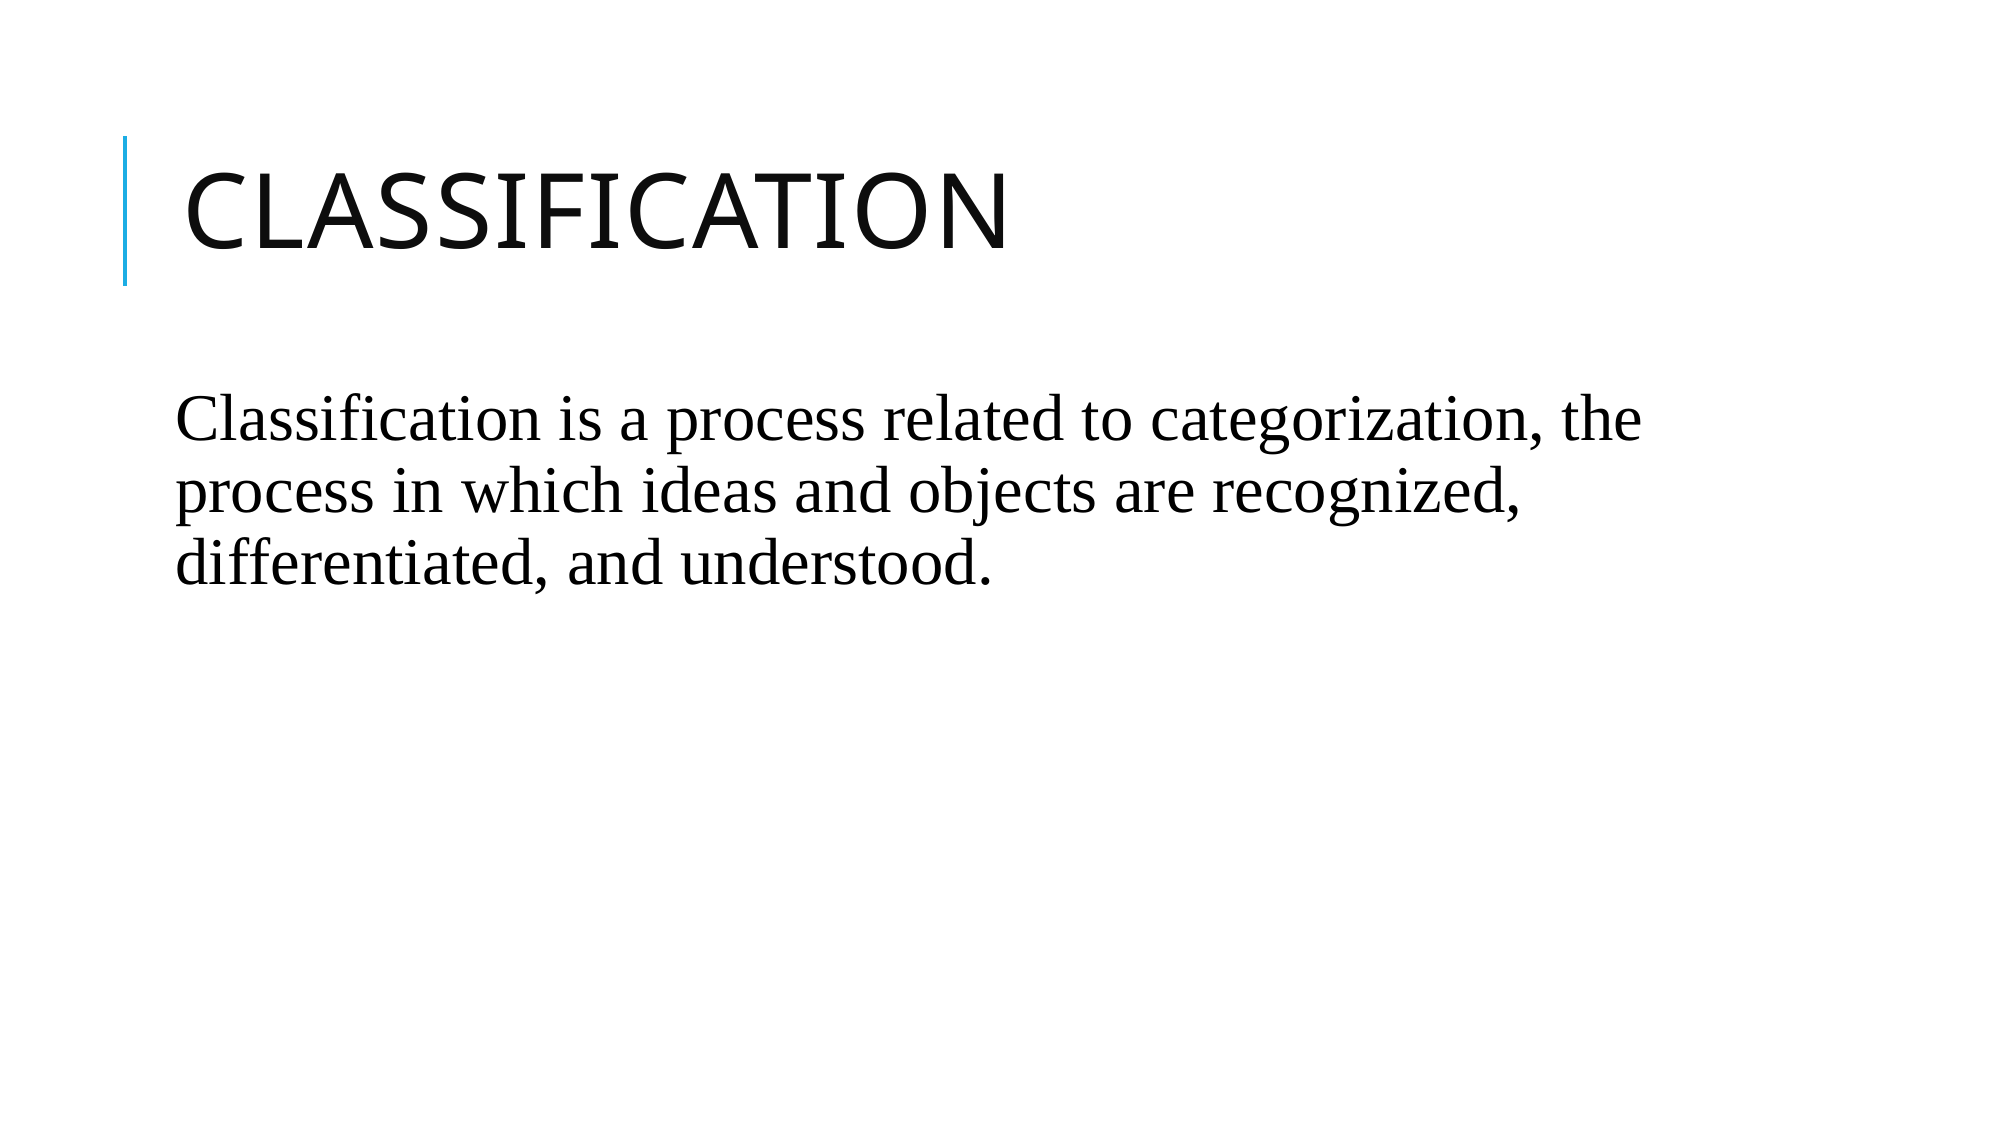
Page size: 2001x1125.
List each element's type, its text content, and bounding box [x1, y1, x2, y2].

title CLASSIFICATIOn [168, 96, 1763, 342]
list Classification is a process related to categorization, the process in which ideas and objects are recognized, differentiated, and understood. [168, 375, 1763, 1035]
